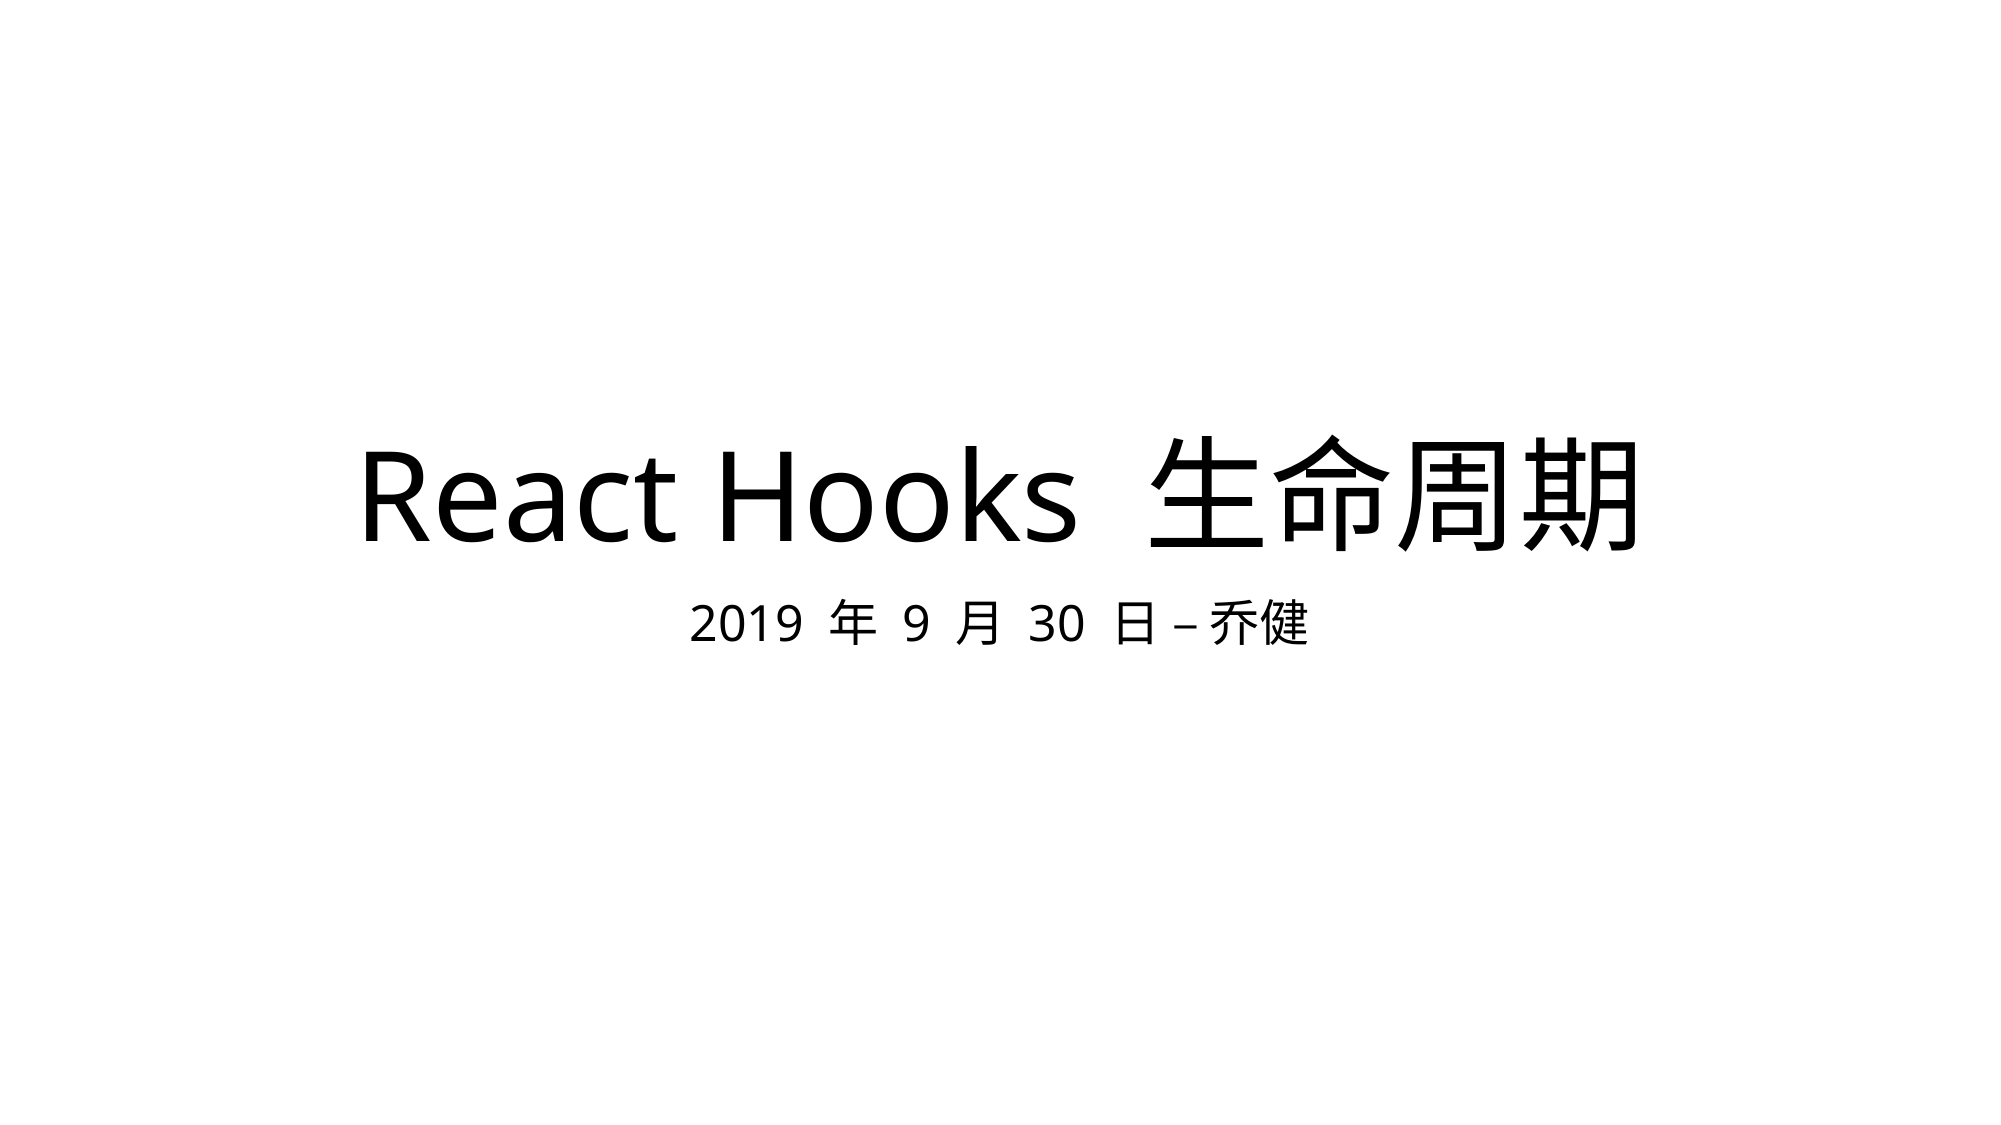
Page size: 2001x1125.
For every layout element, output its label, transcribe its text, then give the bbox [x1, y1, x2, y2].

title React Hooks 生命周期 [249, 184, 1750, 576]
subtitle 2019 年 9 月 30 日 – 乔健 [249, 590, 1750, 863]
